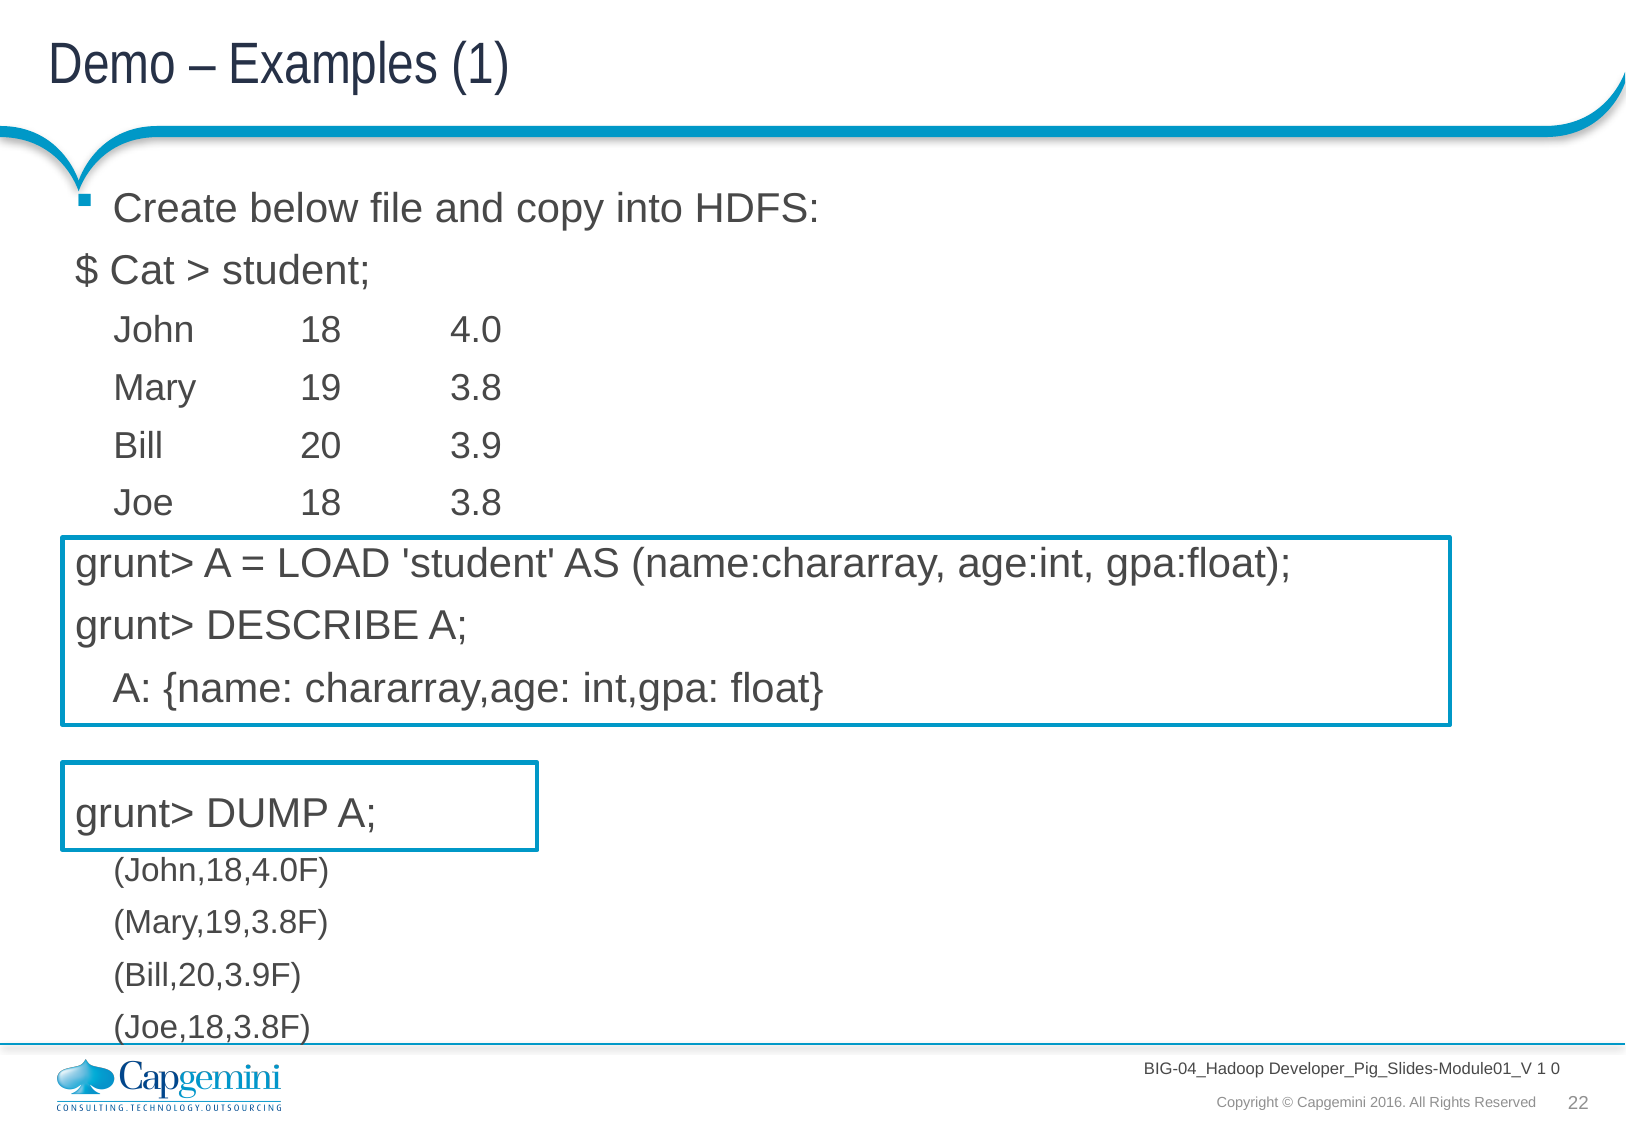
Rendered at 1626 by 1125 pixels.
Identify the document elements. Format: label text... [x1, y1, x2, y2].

text_box [60, 760, 75, 852]
title Demo – Examples (1) [0, 0, 1625, 132]
list Create below file and copy into HDFS: $ Cat > student; John 18 4.0 Mary 19 3.8 Bill 20 3.9 Joe 18 3.8 grunt> A = LOAD 'student' AS (name:chararray, age:int, gpa:float); grunt> DESCRIBE A; A: {name: chararray,age: int,gpa: float} grunt> DUMP A; (John,18,4.0F) (Mary,19,3.8F) (Bill,20,3.9F) (Joe,18,3.8F) [75, 174, 1588, 904]
text_box [60, 535, 75, 727]
picture [57, 1059, 281, 1111]
